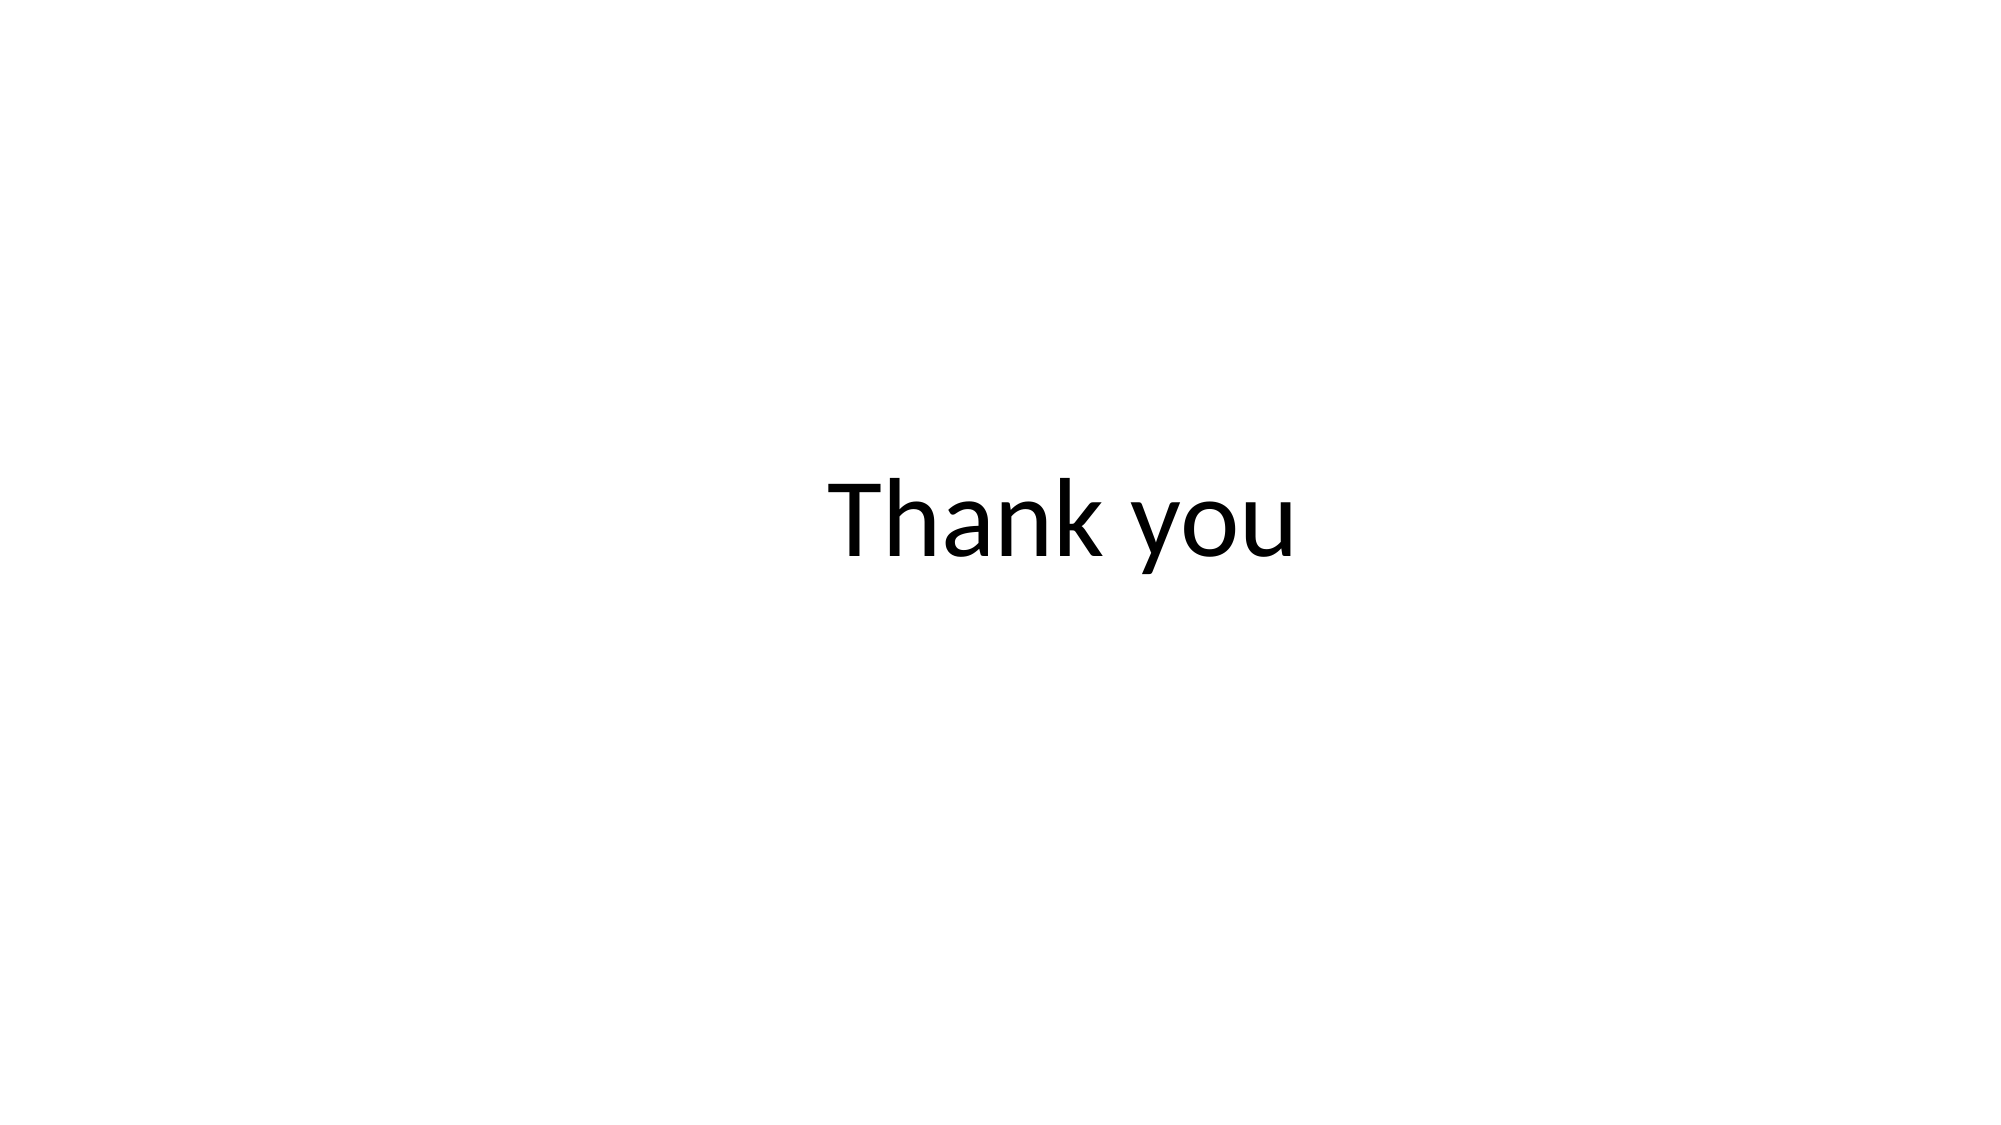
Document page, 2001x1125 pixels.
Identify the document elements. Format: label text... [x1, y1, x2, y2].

list Thank you [137, 191, 1863, 906]
